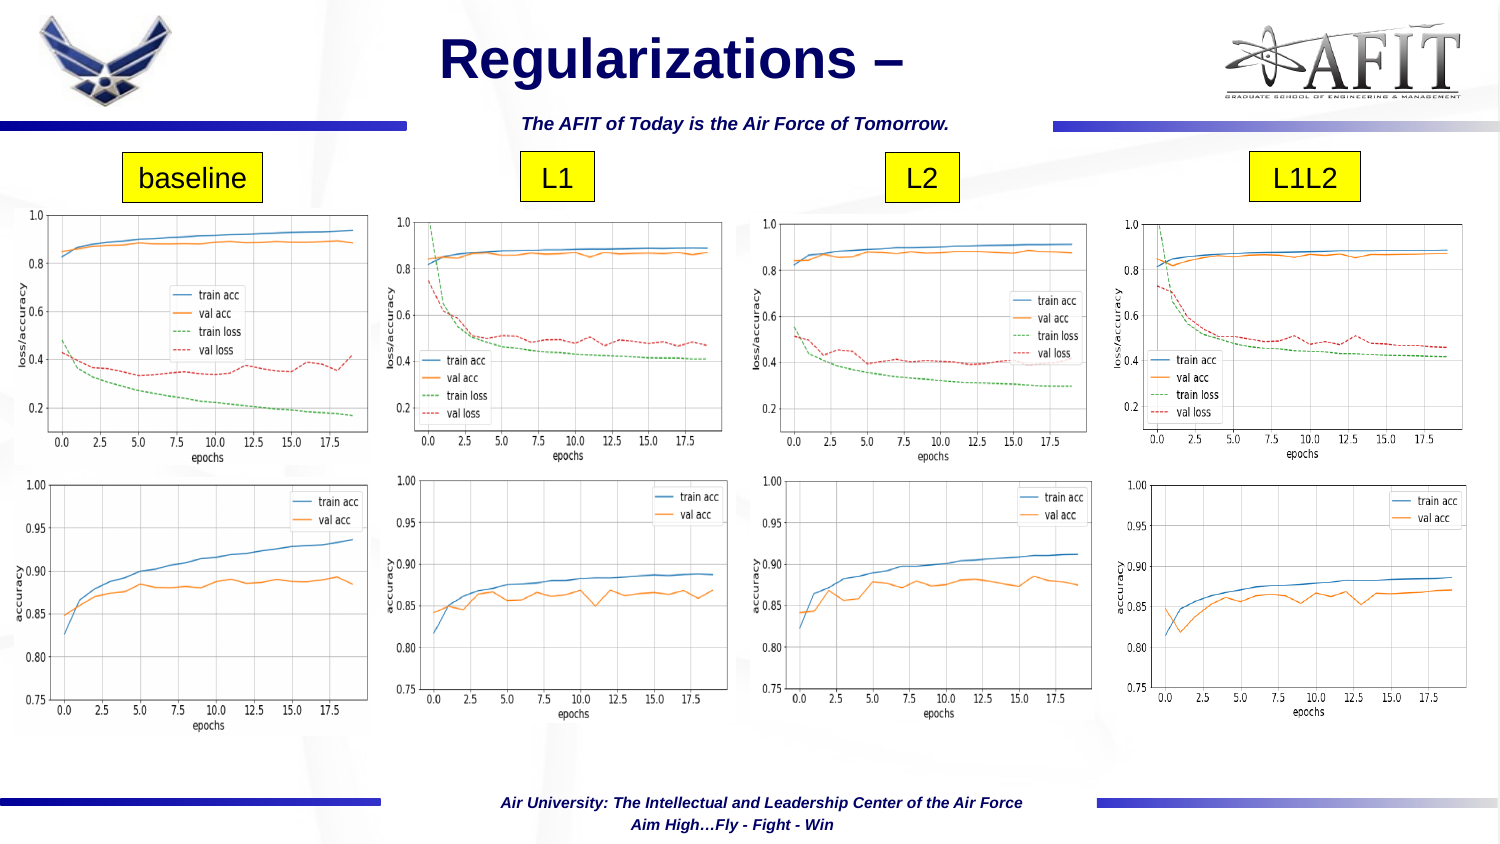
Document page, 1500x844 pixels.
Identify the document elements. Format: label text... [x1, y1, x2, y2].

picture [1112, 474, 1469, 723]
text_box baseline [122, 152, 263, 203]
picture [749, 213, 1096, 720]
picture [1222, 21, 1462, 104]
text_box L1 [520, 151, 595, 202]
picture [1108, 213, 1465, 465]
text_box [14, 207, 371, 736]
picture [379, 210, 736, 723]
text_box L2 [885, 152, 960, 203]
text_box L1L2 [1249, 151, 1361, 202]
picture [39, 15, 172, 107]
